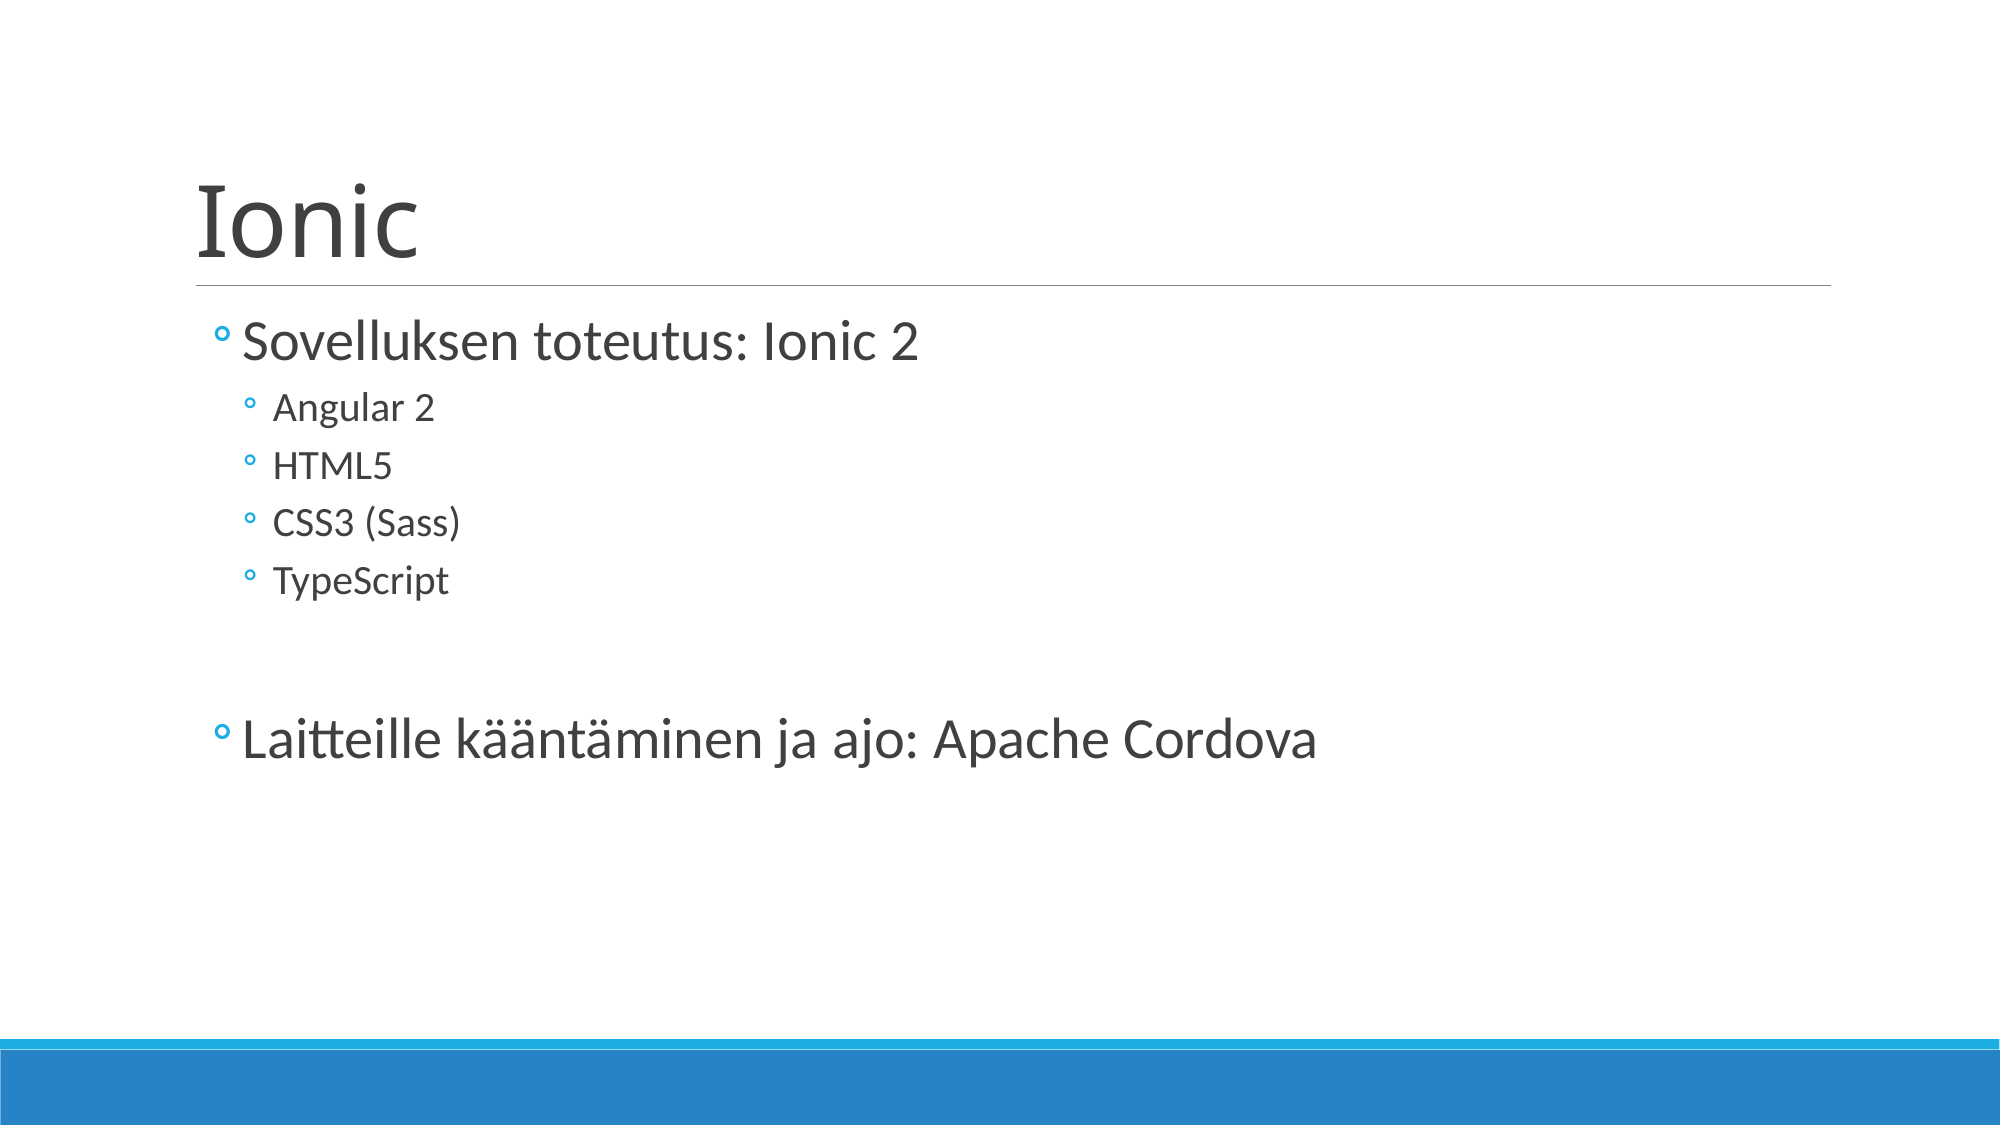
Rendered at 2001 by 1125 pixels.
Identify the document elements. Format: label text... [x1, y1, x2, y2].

list Sovelluksen toteutus: Ionic 2 Angular 2 HTML5 CSS3 (Sass) TypeScript Laitteille kääntäminen ja ajo: Apache Cordova [180, 302, 1830, 963]
title Ionic [180, 47, 1830, 285]
